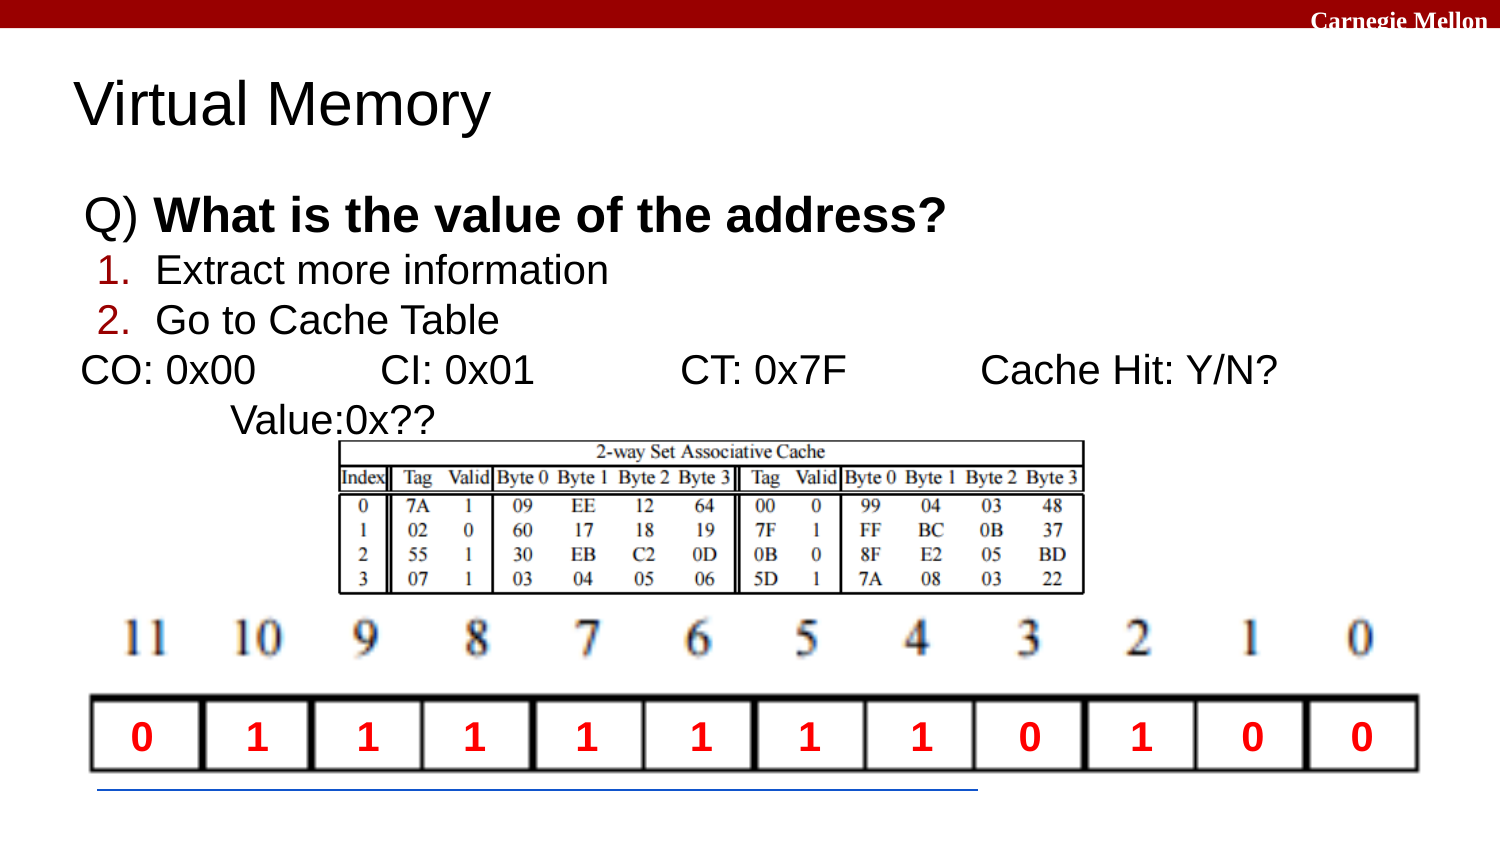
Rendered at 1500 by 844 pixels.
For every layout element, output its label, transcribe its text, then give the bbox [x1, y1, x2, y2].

picture [28, 434, 1471, 844]
list Q) What is the value of the address? Extract more information Go to Cache Table CO: 0x00 CI: 0x01 CT: 0x7F Cache Hit: Y/N? Value:0x?? [65, 167, 1361, 574]
title Virtual Memory [58, 53, 1304, 148]
